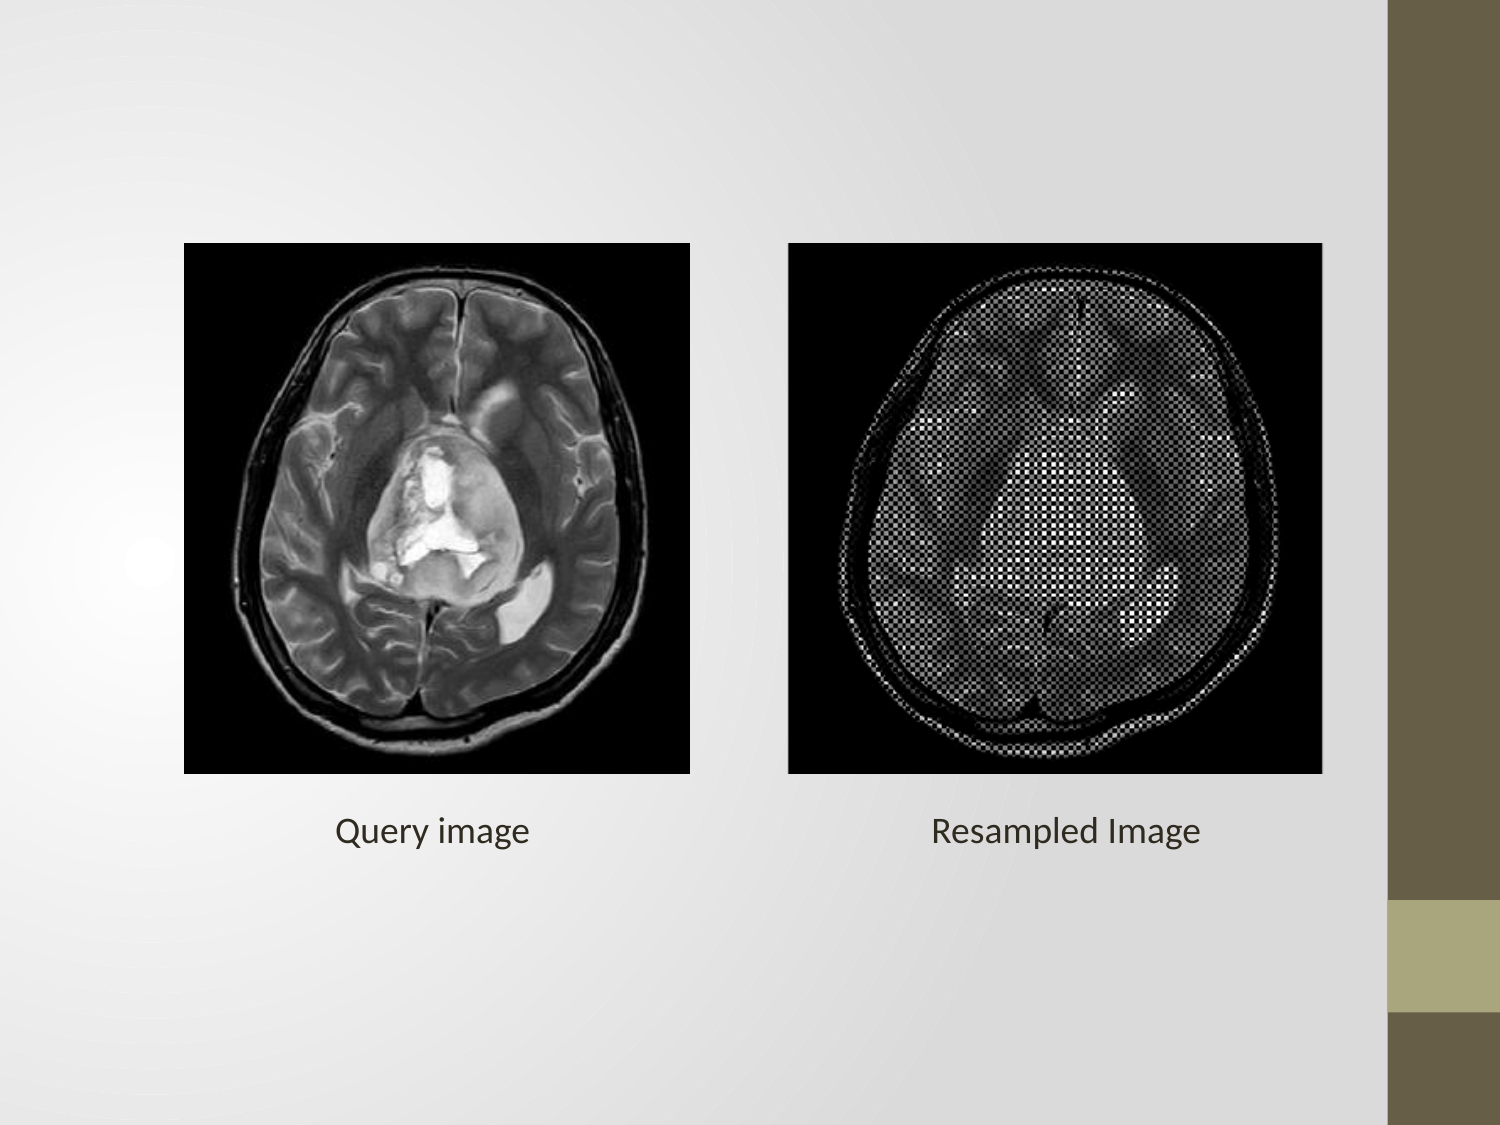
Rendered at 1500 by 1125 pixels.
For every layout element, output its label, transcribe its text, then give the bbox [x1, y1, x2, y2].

text_box Resampled Image [916, 798, 1217, 859]
picture [183, 243, 691, 774]
text_box Query image [277, 798, 597, 859]
picture [786, 243, 1324, 774]
